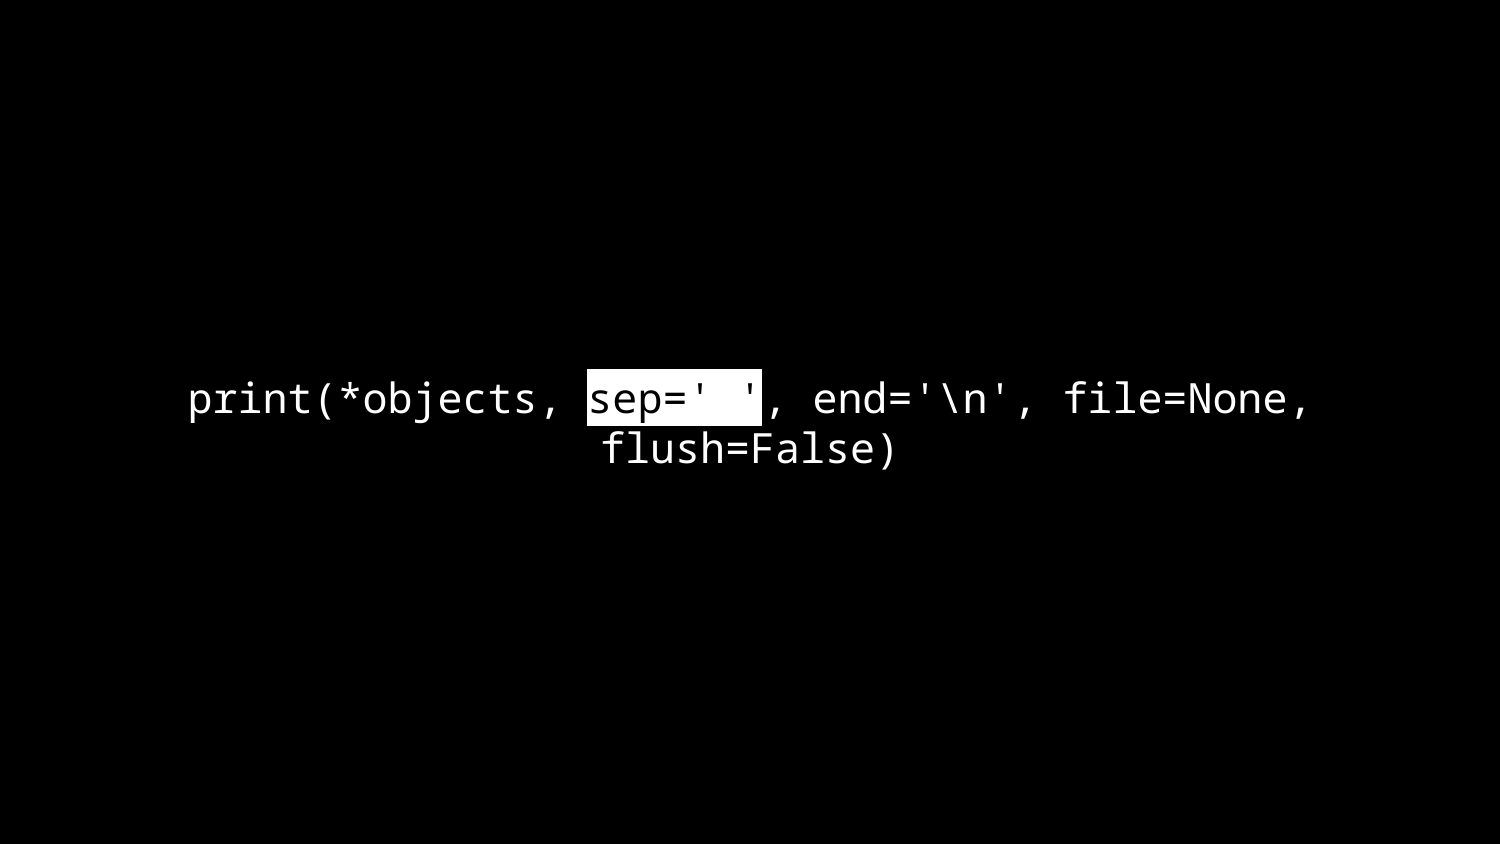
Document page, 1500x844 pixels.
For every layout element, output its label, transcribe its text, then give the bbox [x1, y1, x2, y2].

title print(*objects, sep=' ', end='\n', file=None, flush=False) [51, 352, 1449, 491]
